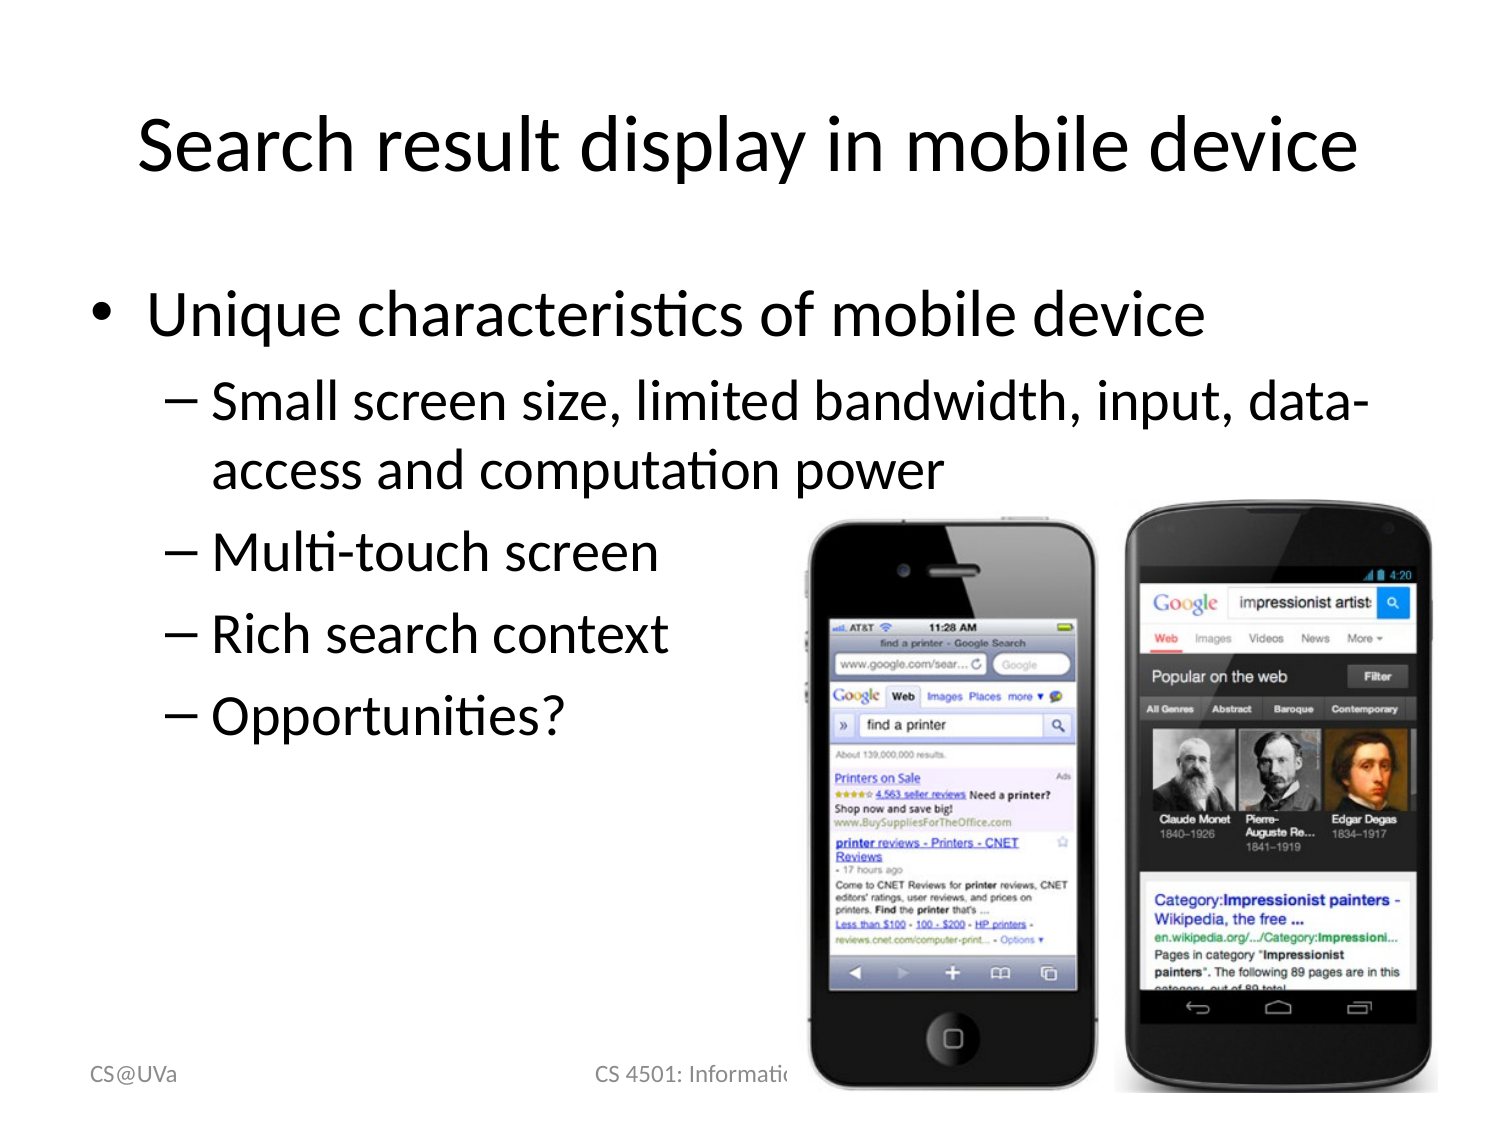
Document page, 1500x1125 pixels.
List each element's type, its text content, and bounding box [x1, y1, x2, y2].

footer CS 4501: Information Retrieval [512, 1042, 786, 1103]
slide_number CS@UVa [75, 1042, 425, 1103]
picture [787, 510, 1113, 1097]
title Search result display in mobile device [75, 45, 1425, 233]
list Unique characteristics of mobile device Small screen size, limited bandwidth, input, data-access and computation power Multi-touch screen Rich search context Opportunities? [75, 262, 1425, 1005]
picture [1114, 499, 1438, 1094]
